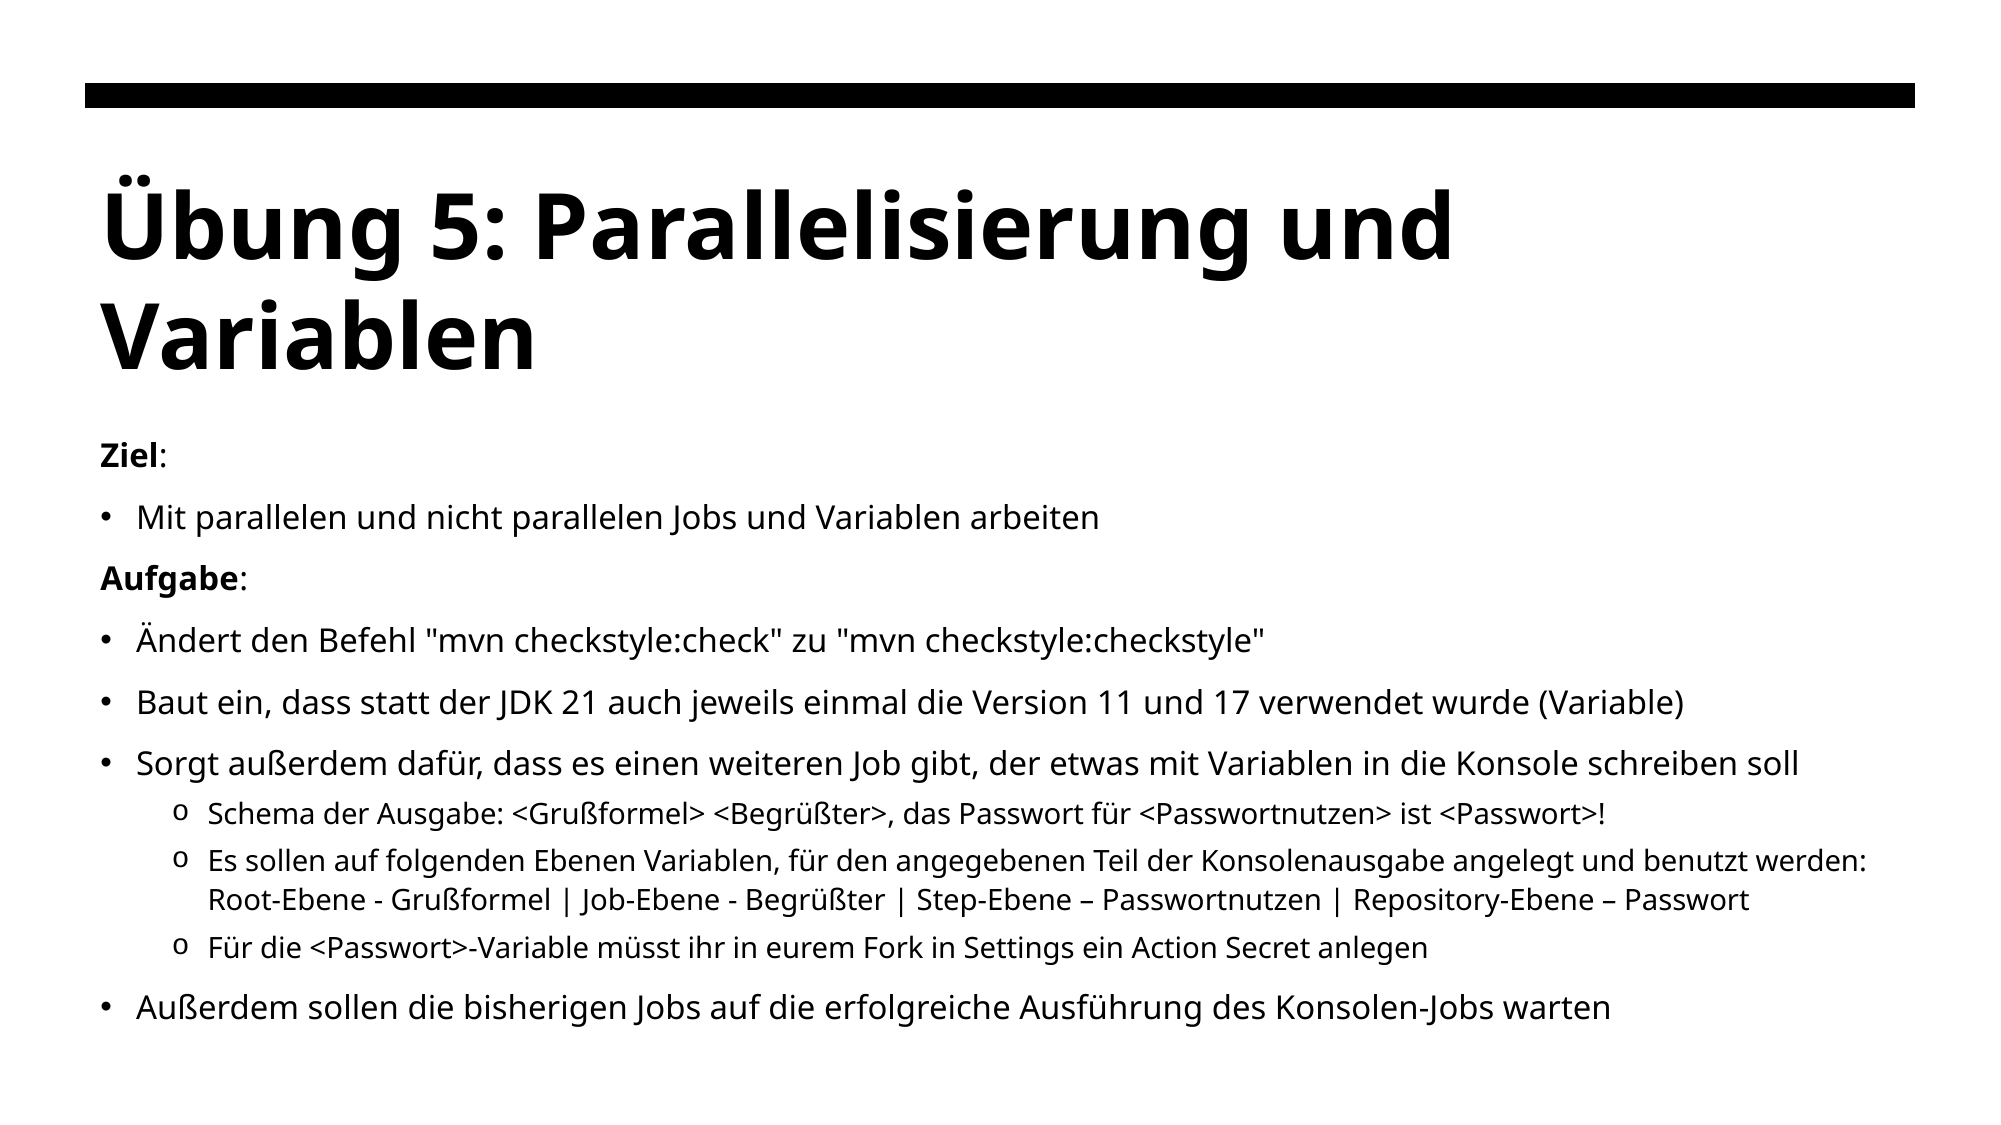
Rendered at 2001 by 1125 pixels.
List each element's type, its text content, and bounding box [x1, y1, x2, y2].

title Übung 5: Parallelisierung und Variablen [85, 160, 1916, 401]
list Ziel: Mit parallelen und nicht parallelen Jobs und Variablen arbeiten Aufgabe: Ändert den Befehl "mvn checkstyle:check" zu "mvn checkstyle:checkstyle" Baut ein, dass statt der JDK 21 auch jeweils einmal die Version 11 und 17 verwendet wurde (Variable) Sorgt außerdem dafür, dass es einen weiteren Job gibt, der etwas mit Variablen in die Konsole schreiben soll Schema der Ausgabe: <Grußformel> <Begrüßter>, das Passwort für <Passwortnutzen> ist <Passwort>! Es sollen auf folgenden Ebenen Variablen, für den angegebenen Teil der Konsolenausgabe angelegt und benutzt werden: Root-Ebene - Grußformel | Job-Ebene - Begrüßter | Step-Ebene – Passwortnutzen | Repository-Ebene – Passwort Für die <Passwort>-Variable müsst ihr in eurem Fork in Settings ein Action Secret anlegen Außerdem sollen die bisherigen Jobs auf die erfolgreiche Ausführung des Konsolen-Jobs warten [85, 423, 1916, 1041]
